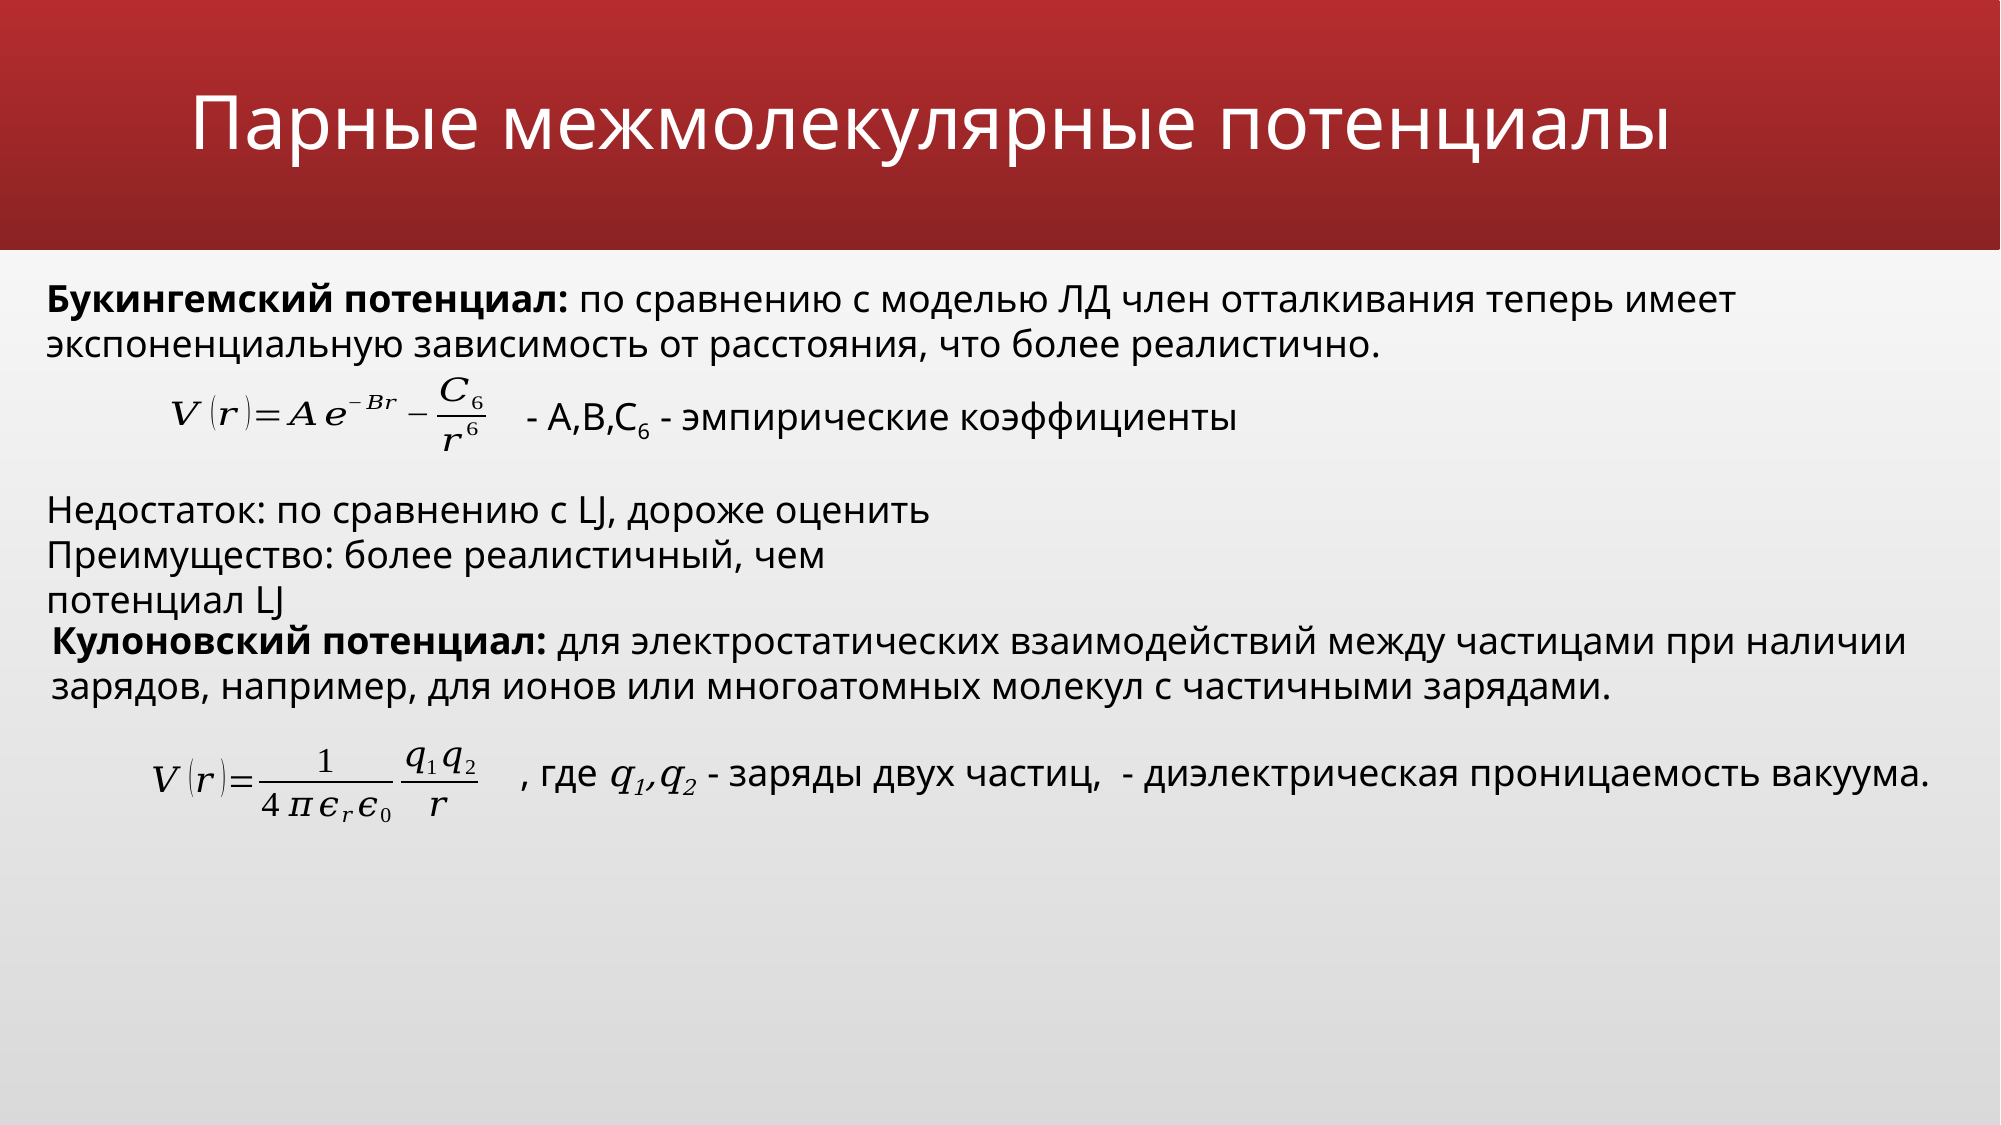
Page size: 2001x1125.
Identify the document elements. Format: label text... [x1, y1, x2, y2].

text_box - A,B,C6 - эмпирические коэффициенты [511, 385, 1254, 452]
text_box Букингемский потенциал: по сравнению с моделью ЛД член отталкивания теперь имеет экспоненциальную зависимость от расстояния, что более реалистично. [31, 267, 1969, 372]
text_box Недостаток: по сравнению с LJ, дороже оценить Преимущество: более реалистичный, чем потенциал LJ [31, 479, 1032, 629]
title Парные межмолекулярные потенциалы [174, 16, 1825, 234]
text_box Кулоновский потенциал: для электростатических взаимодействий между частицами при наличии зарядов, например, для ионов или многоатомных молекул с частичными зарядами. [36, 609, 1974, 715]
